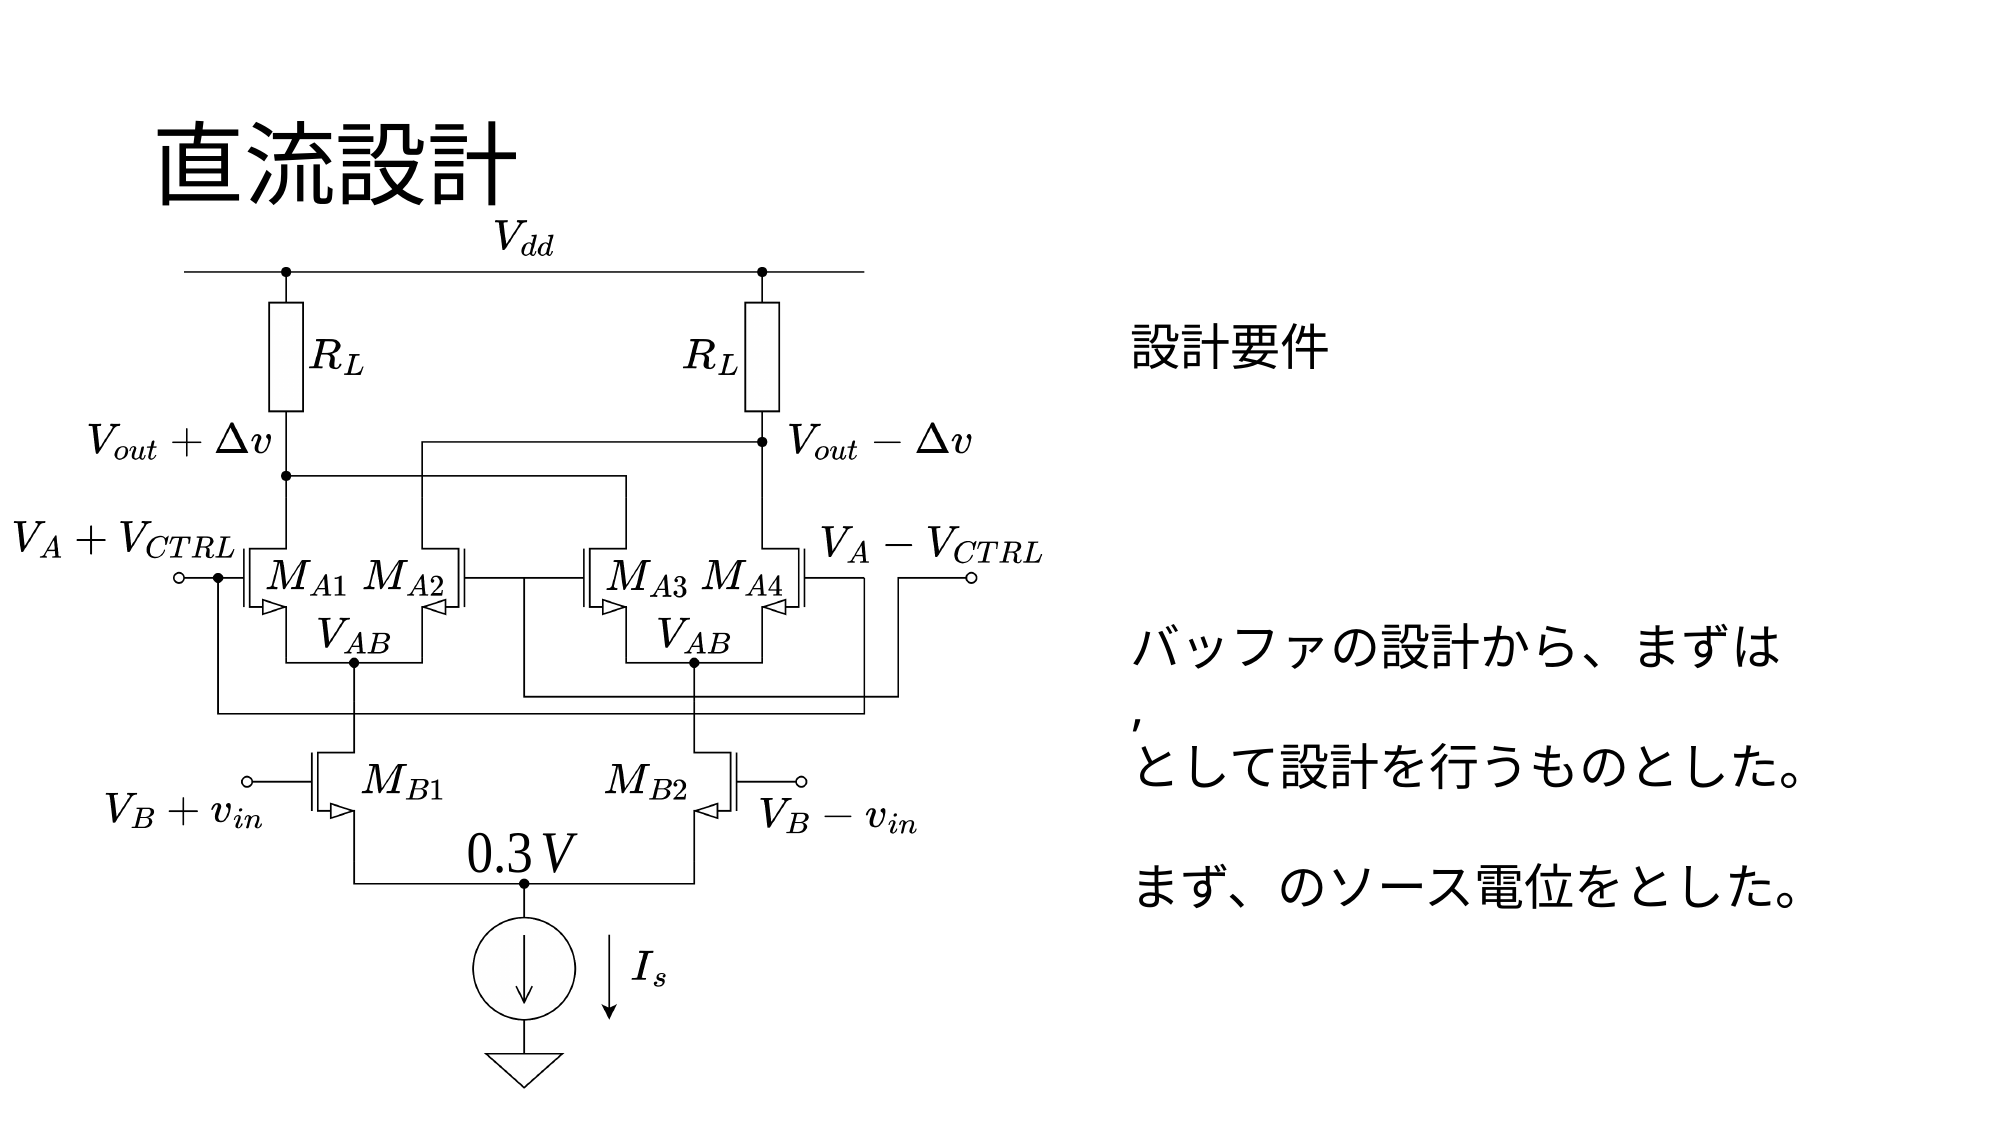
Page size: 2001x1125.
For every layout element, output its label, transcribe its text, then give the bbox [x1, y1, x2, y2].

picture [0, 203, 1103, 1090]
title 直流設計 [137, 59, 1863, 278]
